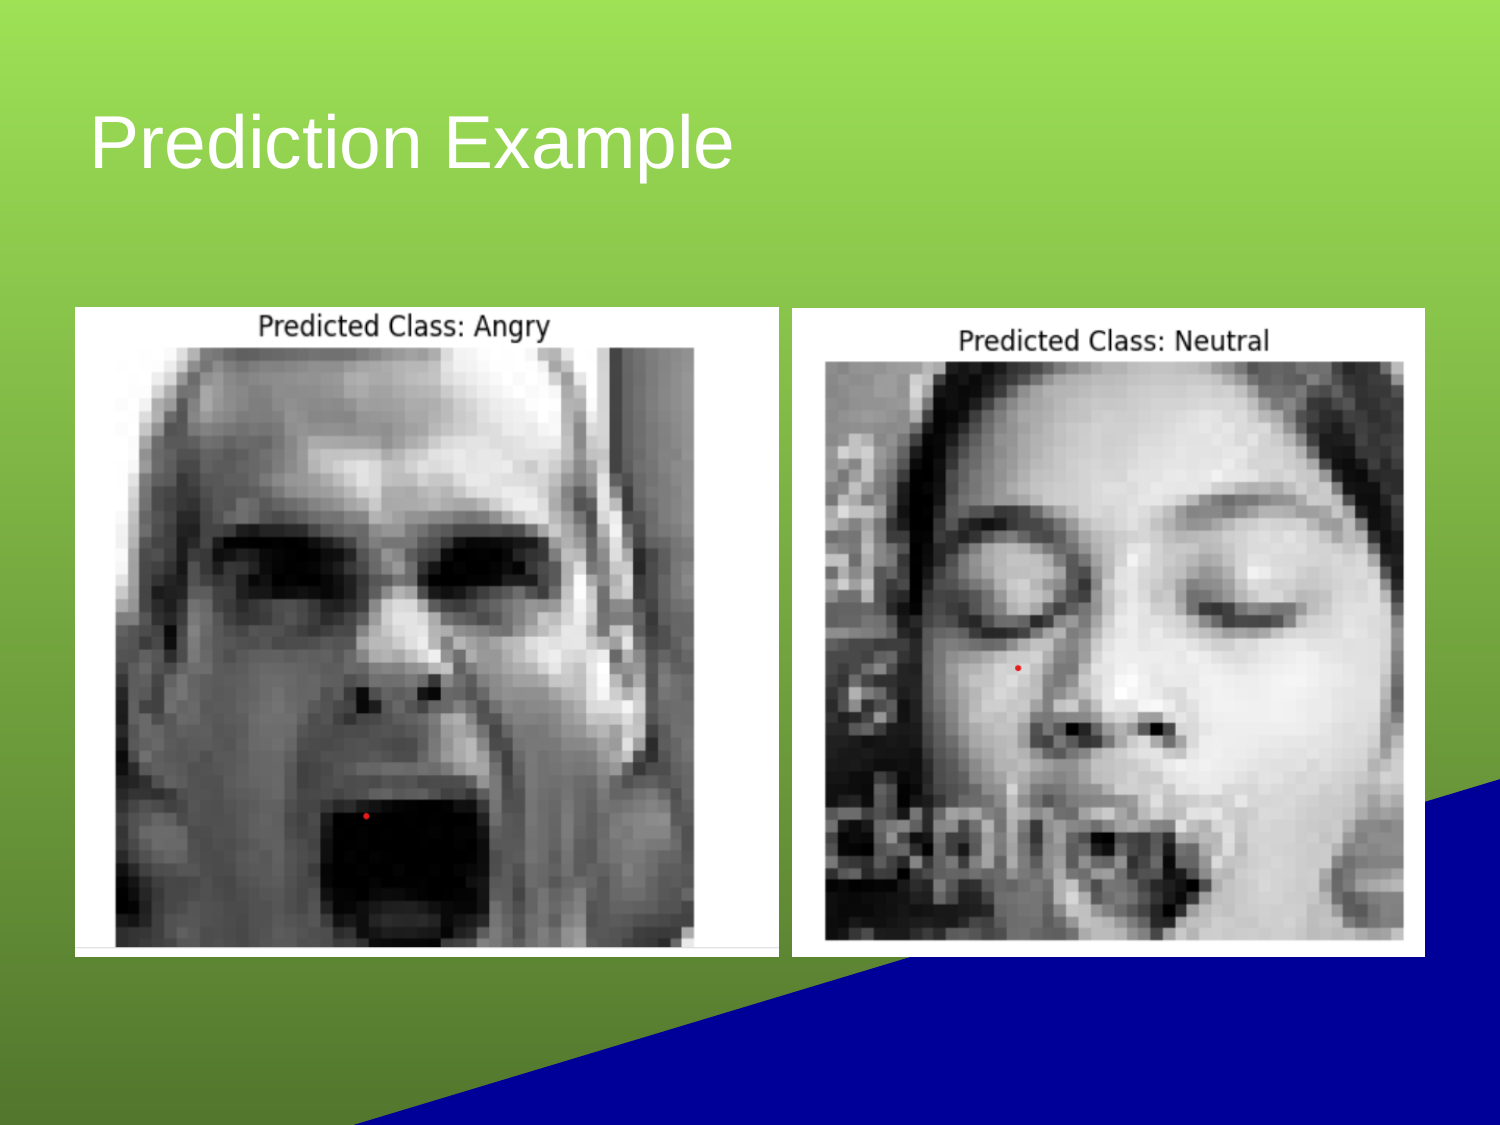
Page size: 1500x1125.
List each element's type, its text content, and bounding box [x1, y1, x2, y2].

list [74, 307, 779, 957]
title Prediction Example [74, 44, 1426, 233]
picture [792, 308, 1425, 957]
